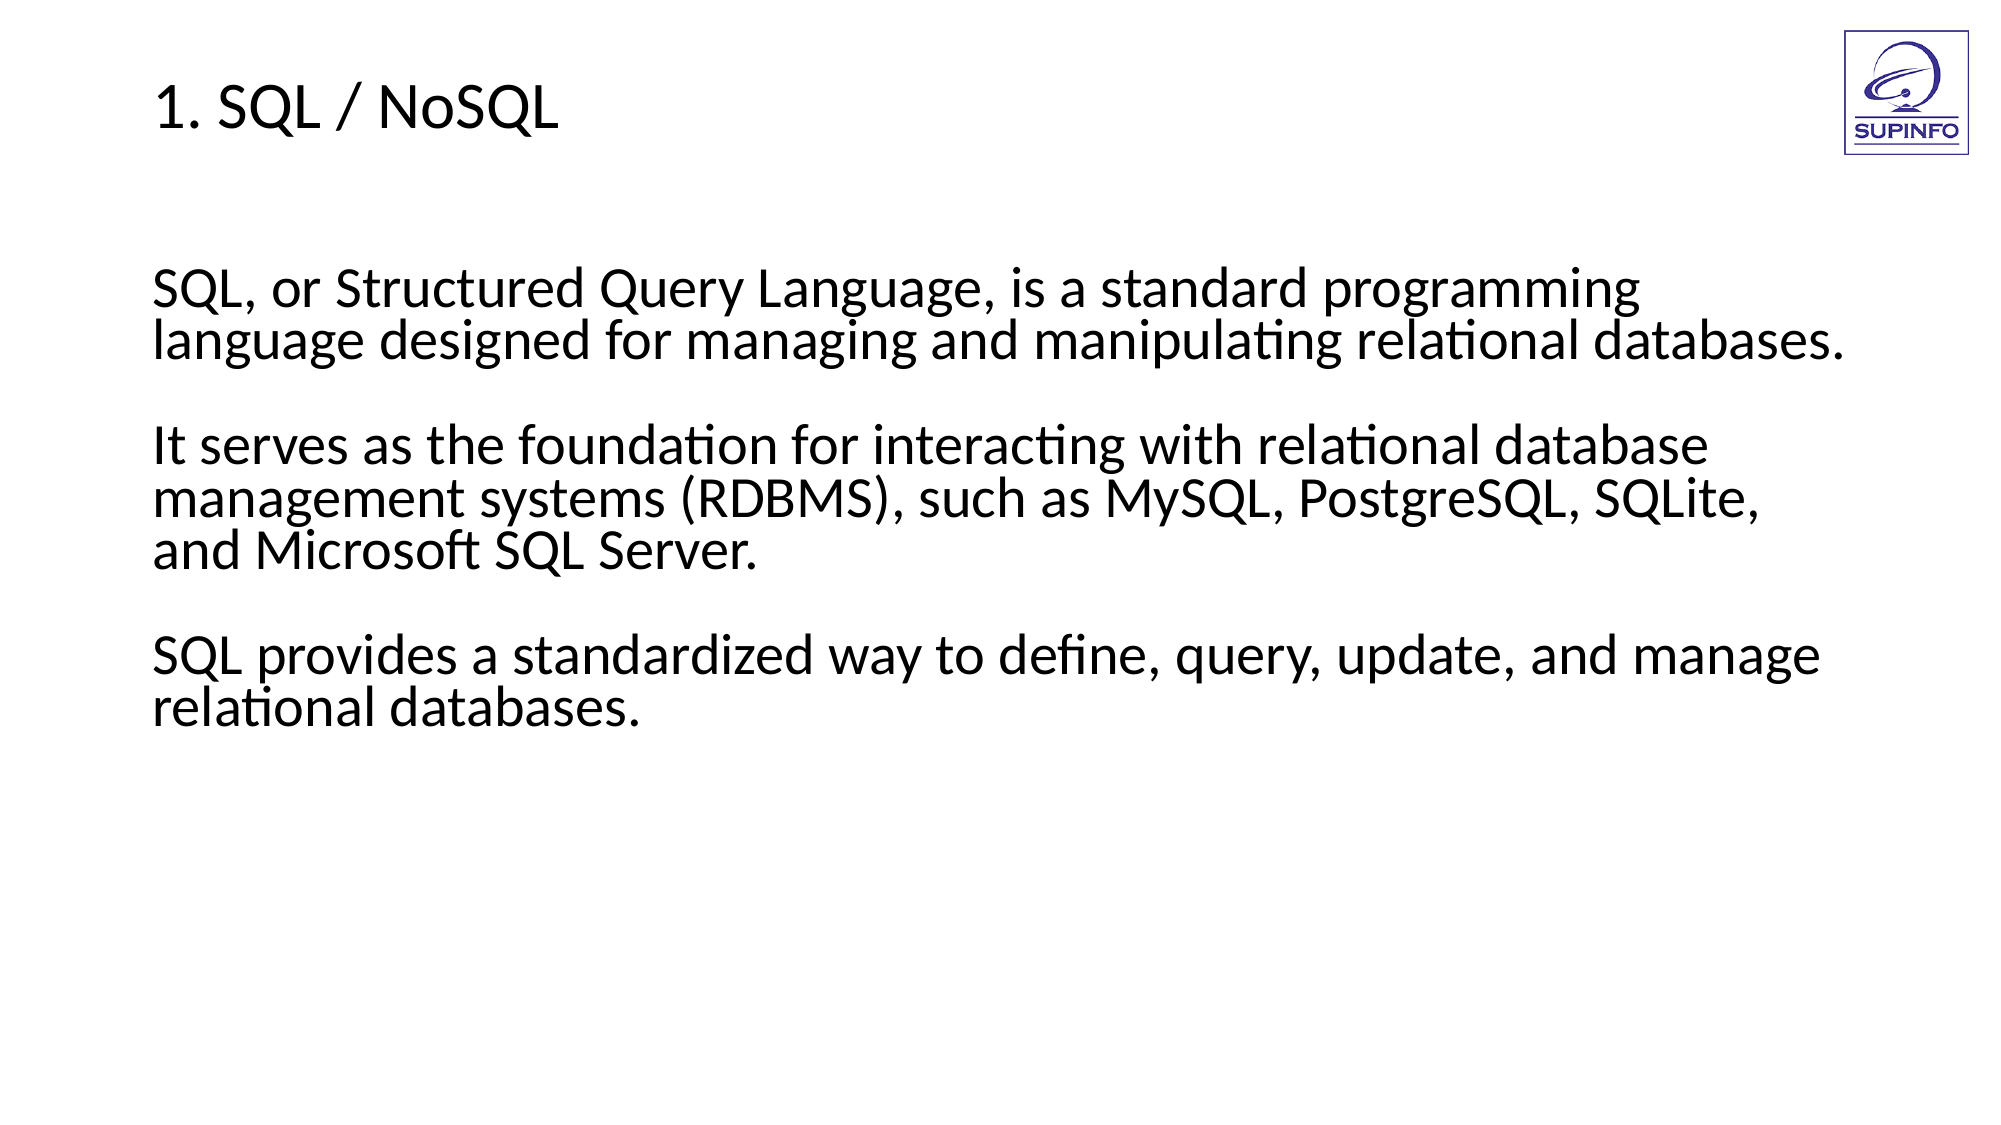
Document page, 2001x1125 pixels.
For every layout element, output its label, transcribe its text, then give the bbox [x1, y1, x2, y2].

list 1. SQL / NoSQL [137, 63, 1862, 157]
list SQL, or Structured Query Language, is a standard programming language designed for managing and manipulating relational databases. It serves as the foundation for interacting with relational database management systems (RDBMS), such as MySQL, PostgreSQL, SQLite, and Microsoft SQL Server. SQL provides a standardized way to define, query, update, and manage relational databases. [137, 257, 1863, 1014]
picture [1844, 30, 1969, 155]
